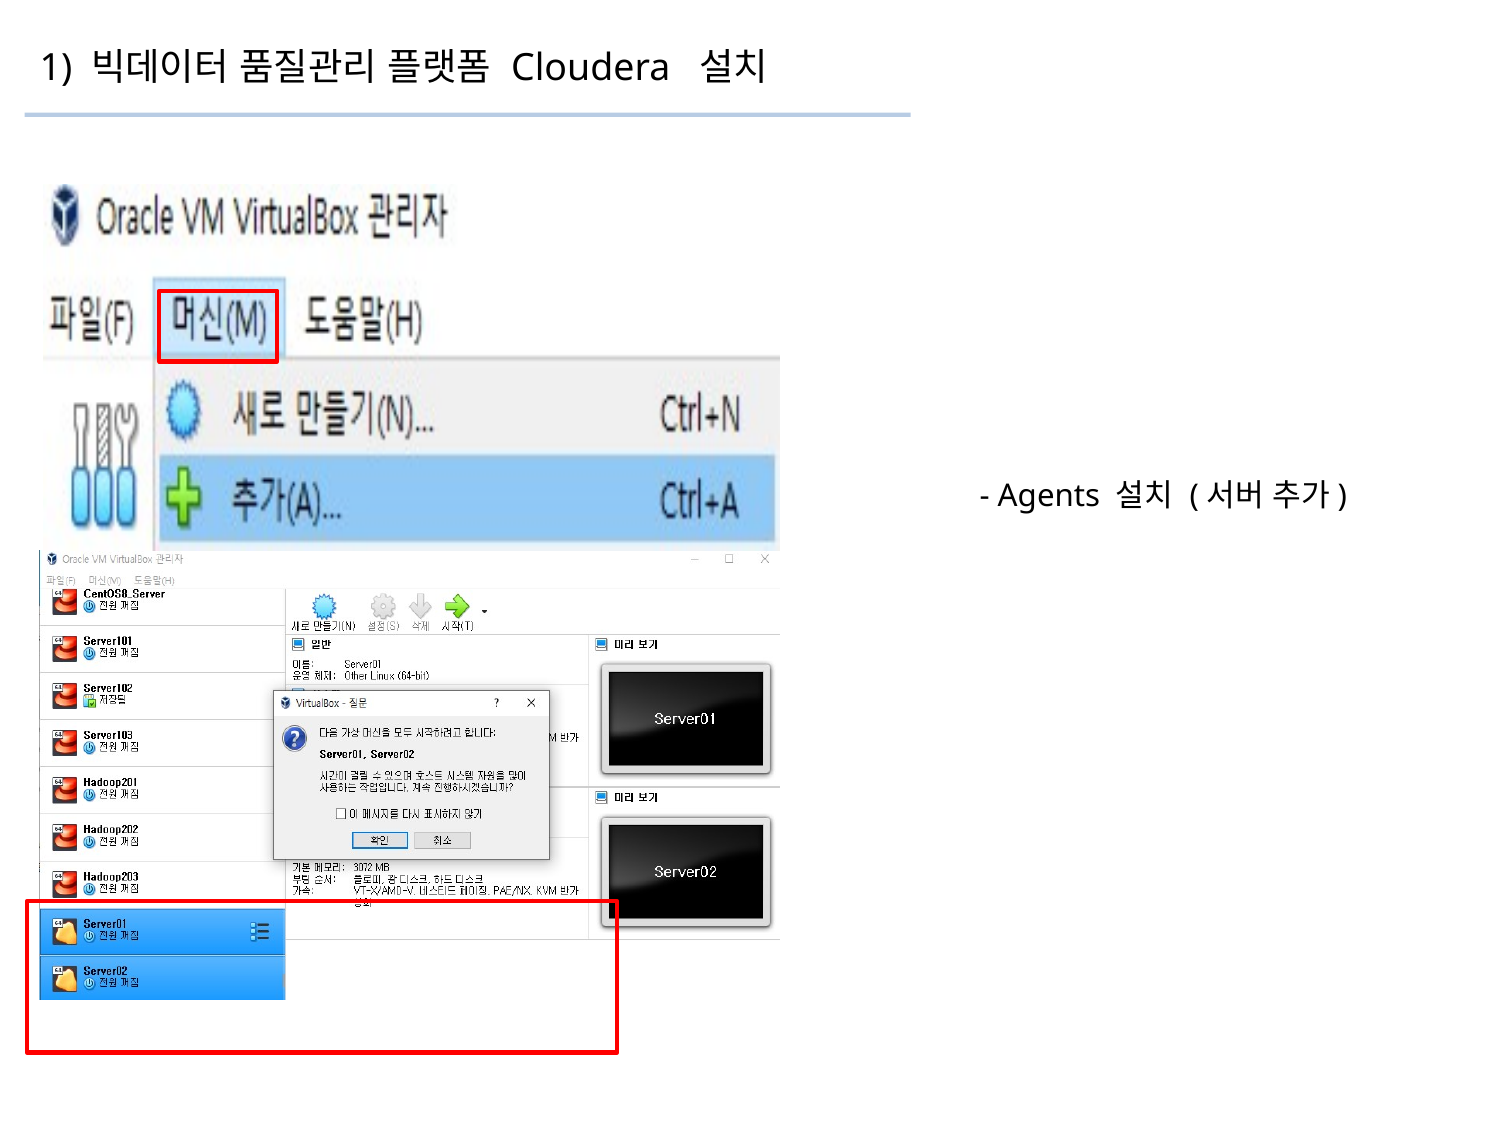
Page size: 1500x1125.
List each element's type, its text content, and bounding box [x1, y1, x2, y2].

picture [39, 184, 780, 1000]
text_box - Agents 설치 (서버 추가) [826, 467, 1500, 521]
text_box [25, 899, 619, 1055]
text_box 1) 빅데이터 품질관리 플랫폼 Cloudera 설치 [24, 35, 888, 96]
